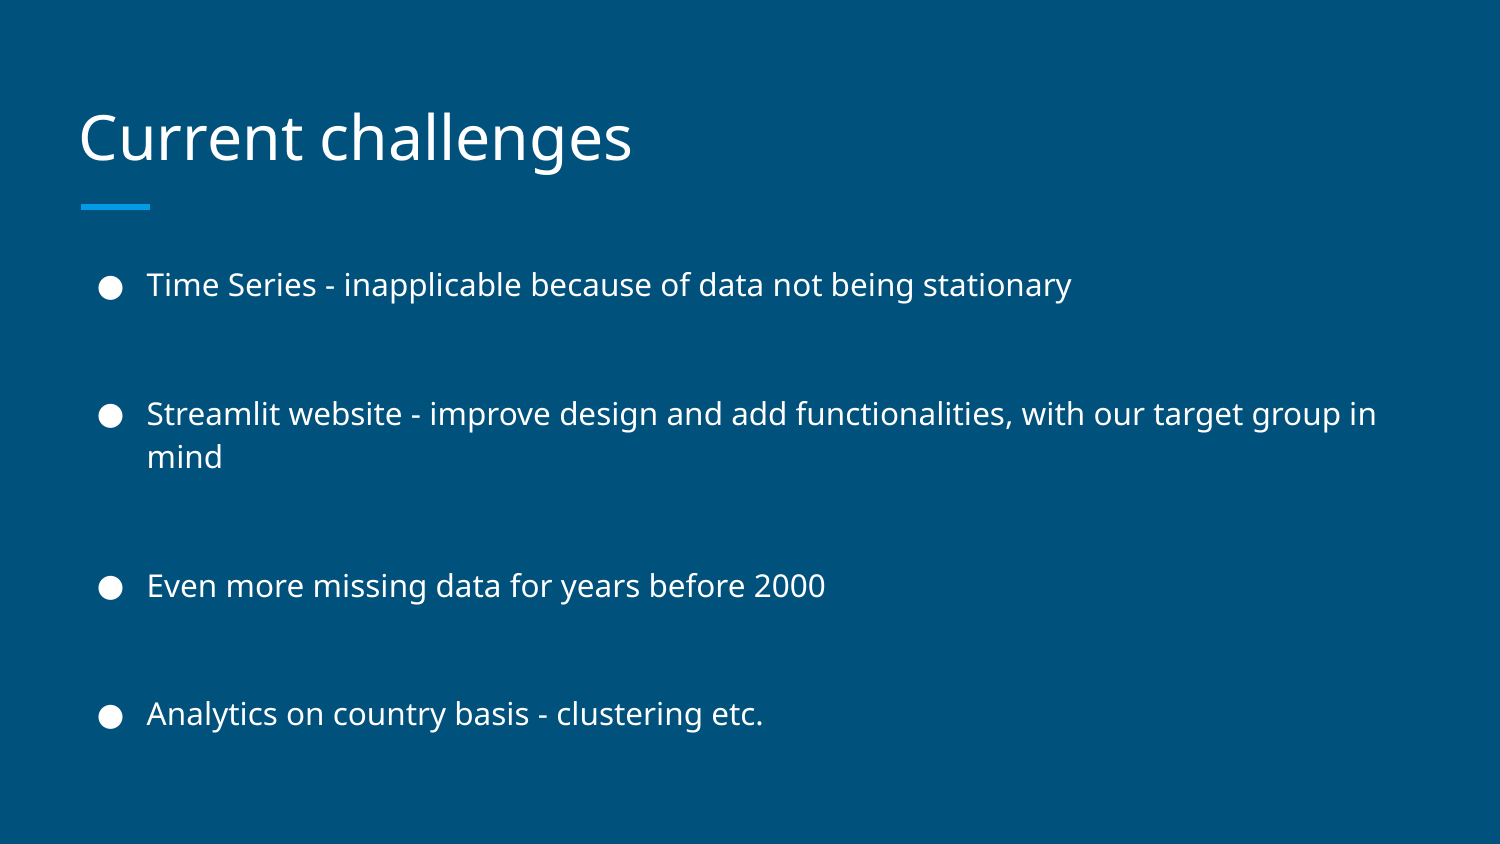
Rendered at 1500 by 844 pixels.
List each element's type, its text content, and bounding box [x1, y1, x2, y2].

list Time Series - inapplicable because of data not being stationary Streamlit website - improve design and add functionalities, with our target group in mind Even more missing data for years before 2000 Analytics on country basis - clustering etc. [63, 244, 1437, 750]
title Current challenges [63, 75, 1437, 188]
